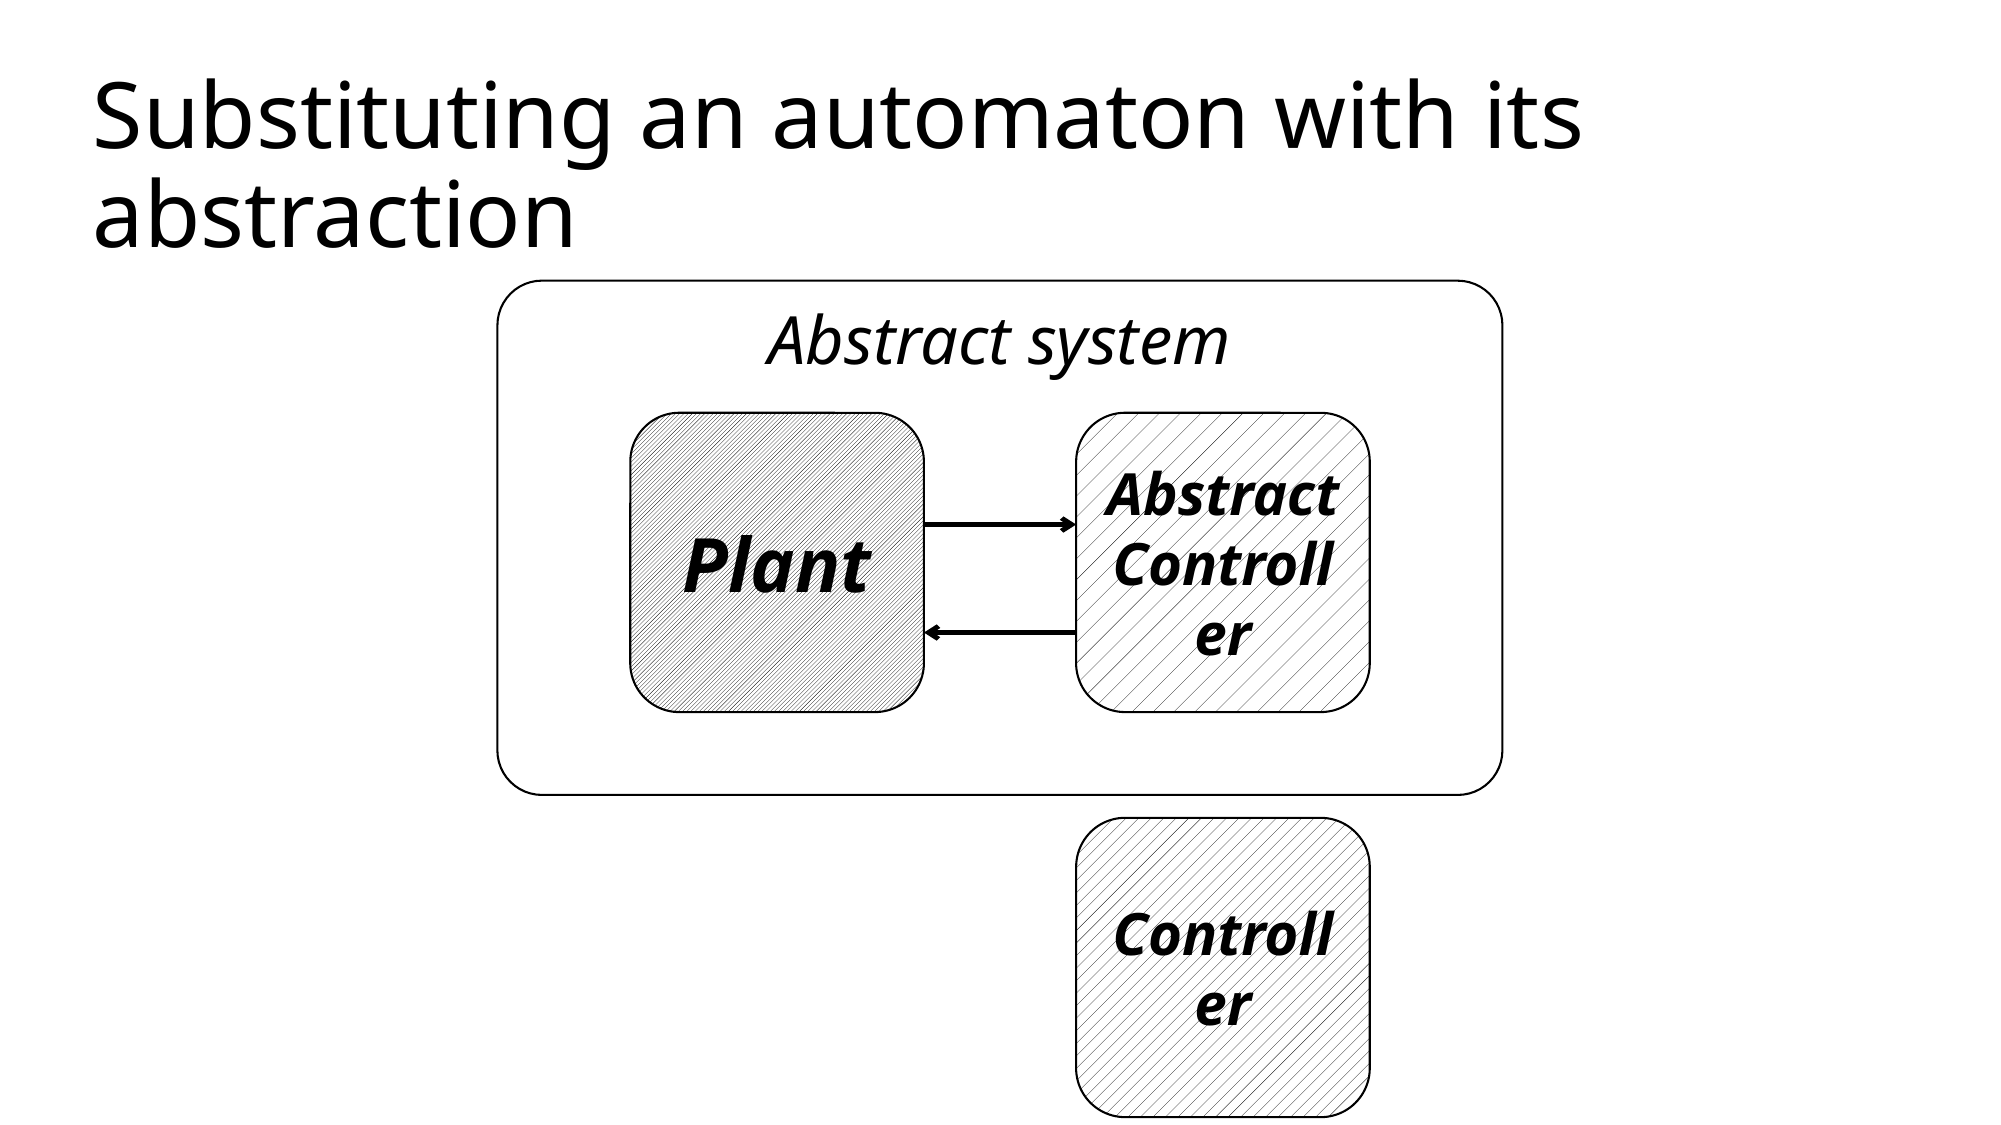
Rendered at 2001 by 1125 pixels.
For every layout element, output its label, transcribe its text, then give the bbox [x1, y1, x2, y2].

text_box Controller [1075, 816, 1371, 1119]
text_box Abstract system [496, 279, 1504, 796]
title Substituting an automaton with its abstraction [78, 59, 1929, 278]
text_box Abstract Controller [1075, 411, 1371, 714]
text_box Plant [629, 411, 925, 714]
